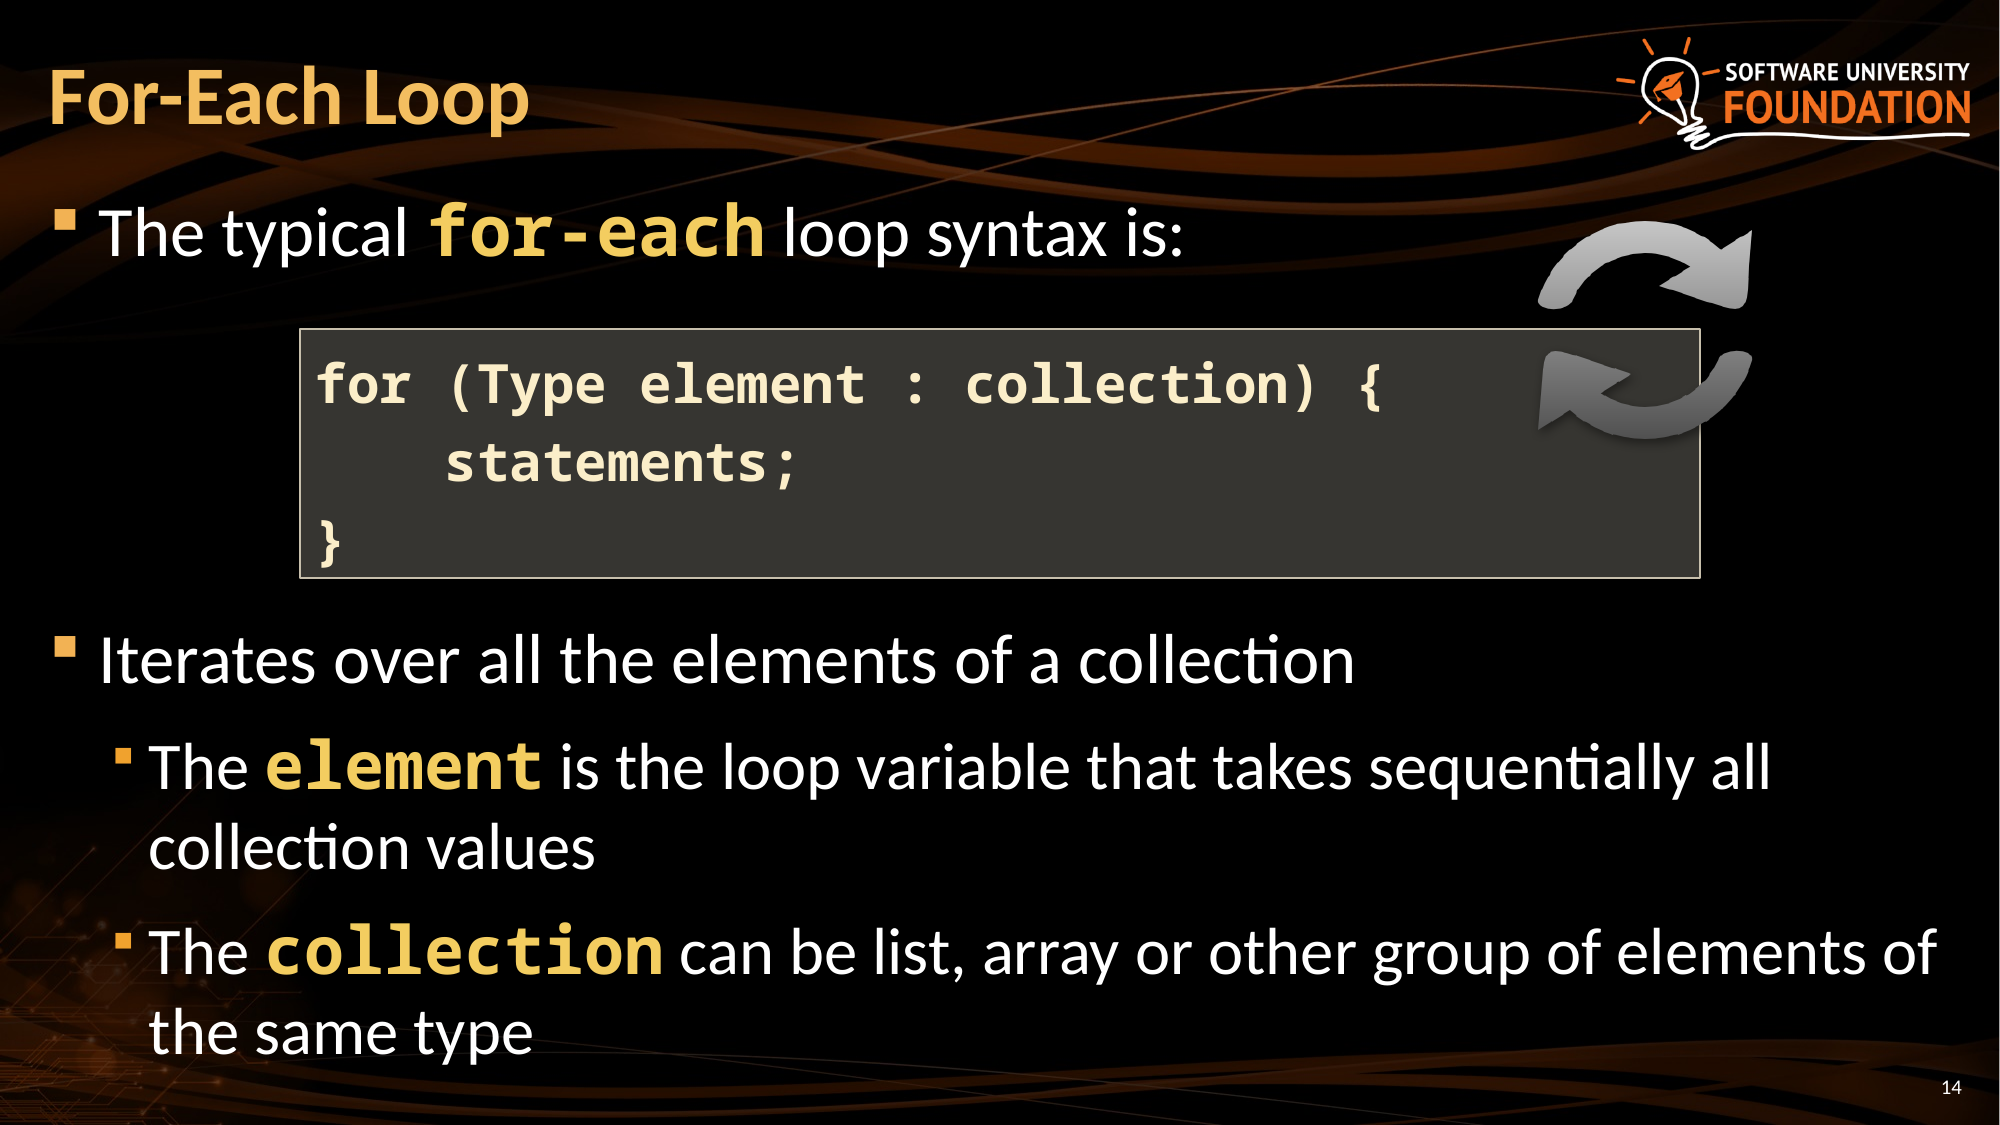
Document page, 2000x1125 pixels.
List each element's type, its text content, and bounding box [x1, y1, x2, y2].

title For-Each Loop [30, 6, 1602, 189]
slide_number 14 [1897, 1070, 1968, 1103]
text_box for (Type element : collection) { statements; } [299, 329, 1700, 578]
picture [0, 0, 2000, 1125]
list The typical for-each loop syntax is: Iterates over all the elements of a collection The element is the loop variable that takes sequentially all collection values The collection can be list, array or other group of elements of the same type [31, 179, 1968, 1094]
